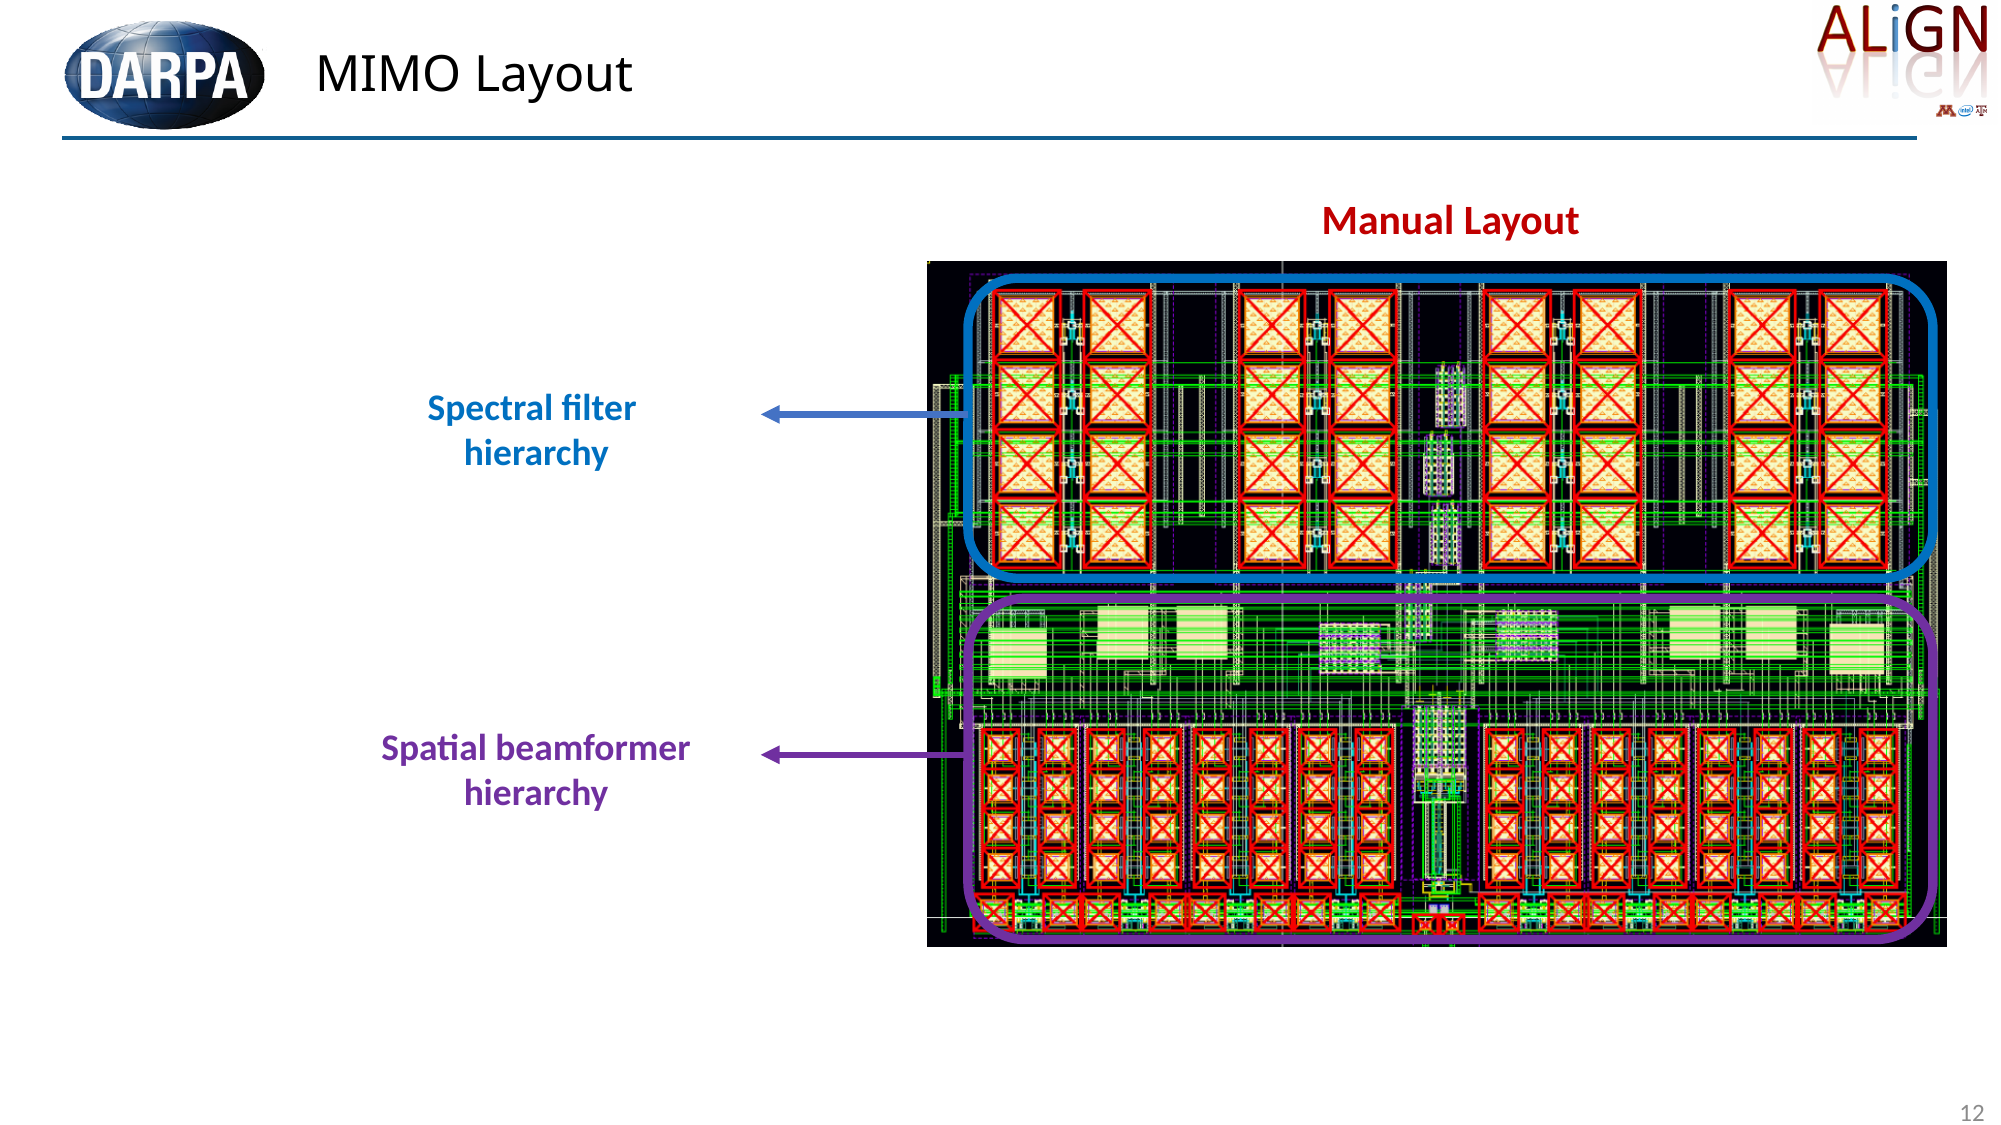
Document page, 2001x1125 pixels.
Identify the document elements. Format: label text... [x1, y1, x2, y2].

picture [927, 261, 1947, 947]
text_box Spatial beamformer hierarchy [366, 715, 706, 821]
picture [62, 13, 267, 137]
text_box Manual Layout [1306, 185, 1595, 251]
title MIMO Layout [300, 24, 1917, 126]
picture [1812, 0, 1998, 125]
text_box Spectral filter hierarchy [412, 375, 660, 480]
